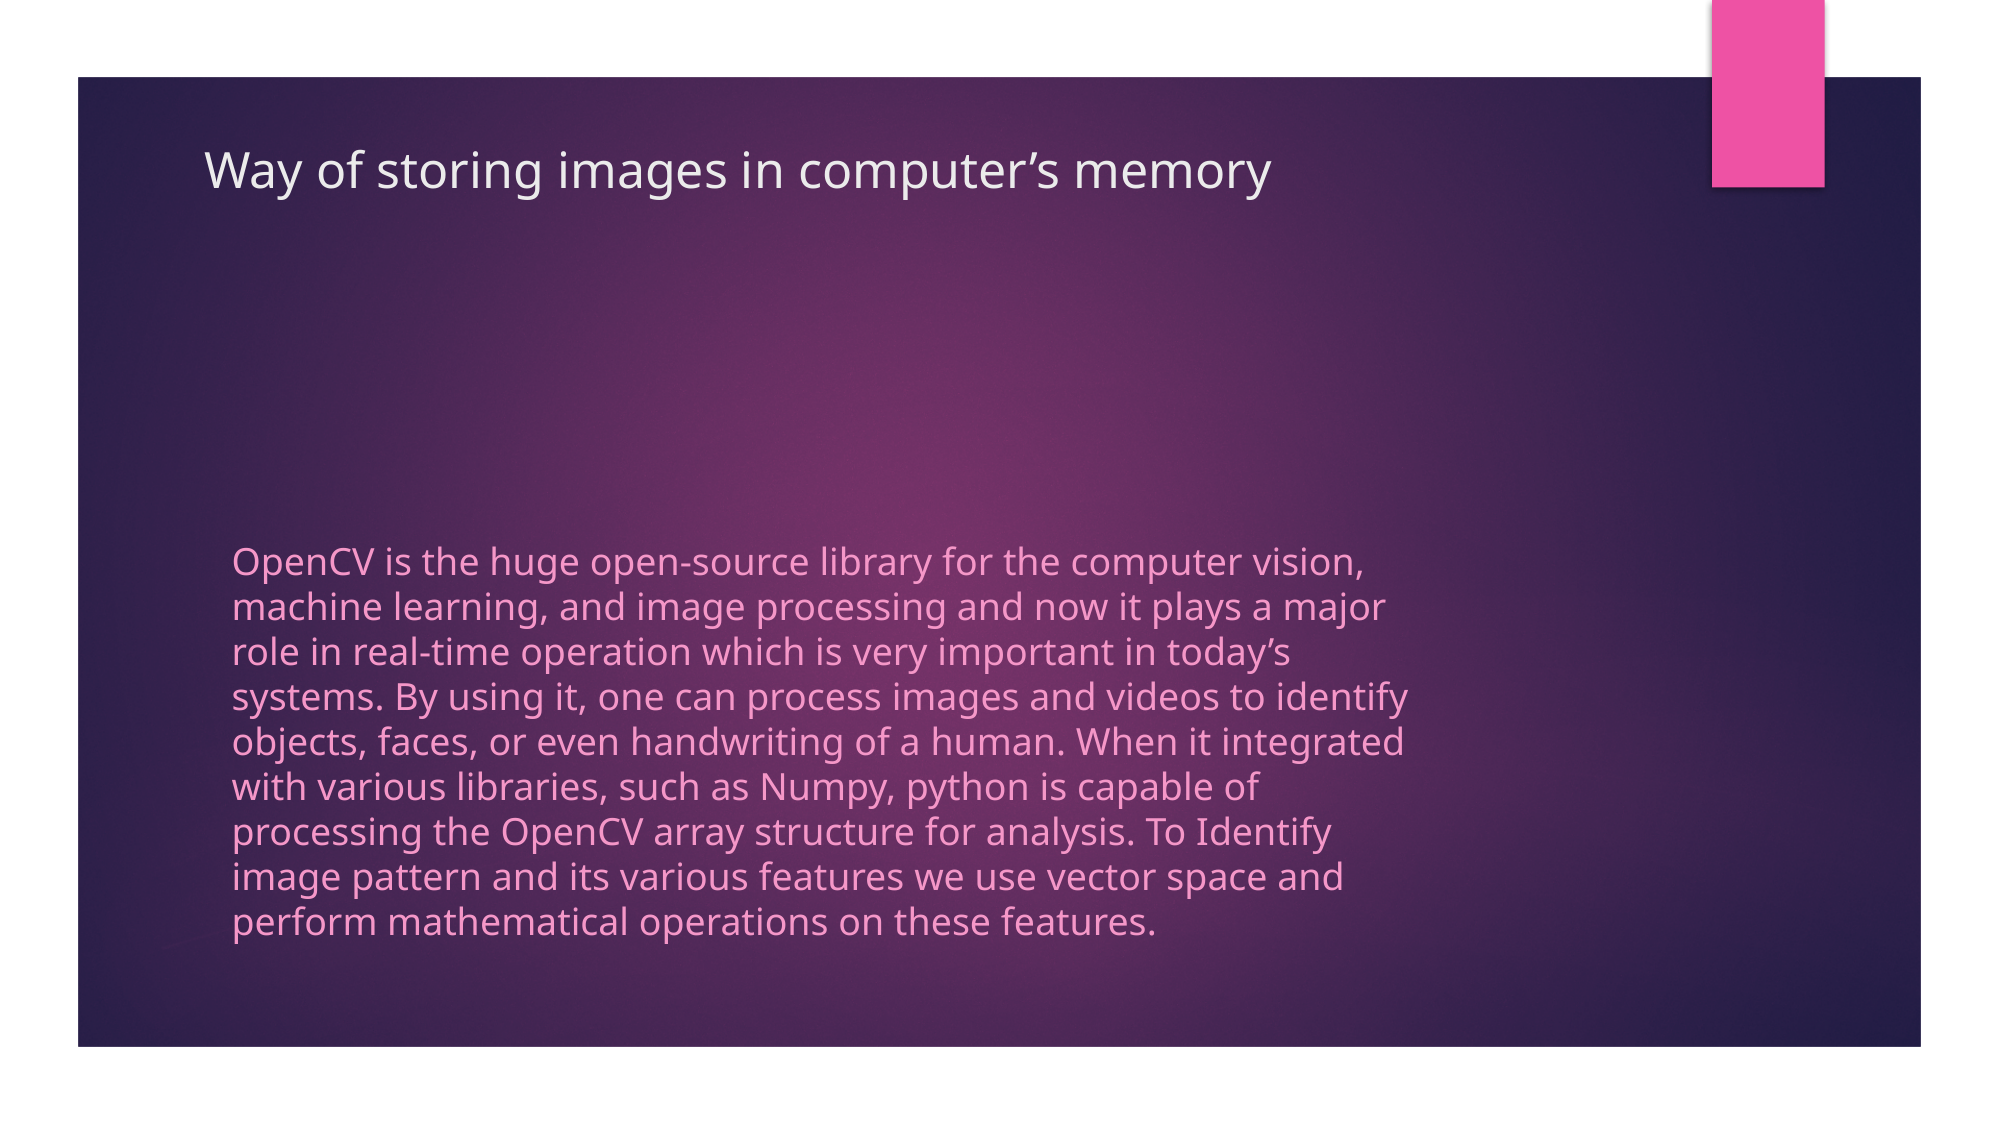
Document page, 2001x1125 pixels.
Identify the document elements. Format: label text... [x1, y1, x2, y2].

title Way of storing images in computer’s memory [189, 29, 1638, 342]
text_box OpenCV is the huge open-source library for the computer vision, machine learning, and image processing and now it plays a major role in real-time operation which is very important in today’s systems. By using it, one can process images and videos to identify objects, faces, or even handwriting of a human. When it integrated with various libraries, such as Numpy, python is capable of processing the OpenCV array structure for analysis. To Identify image pattern and its various features we use vector space and perform mathematical operations on these features. [216, 530, 1461, 950]
